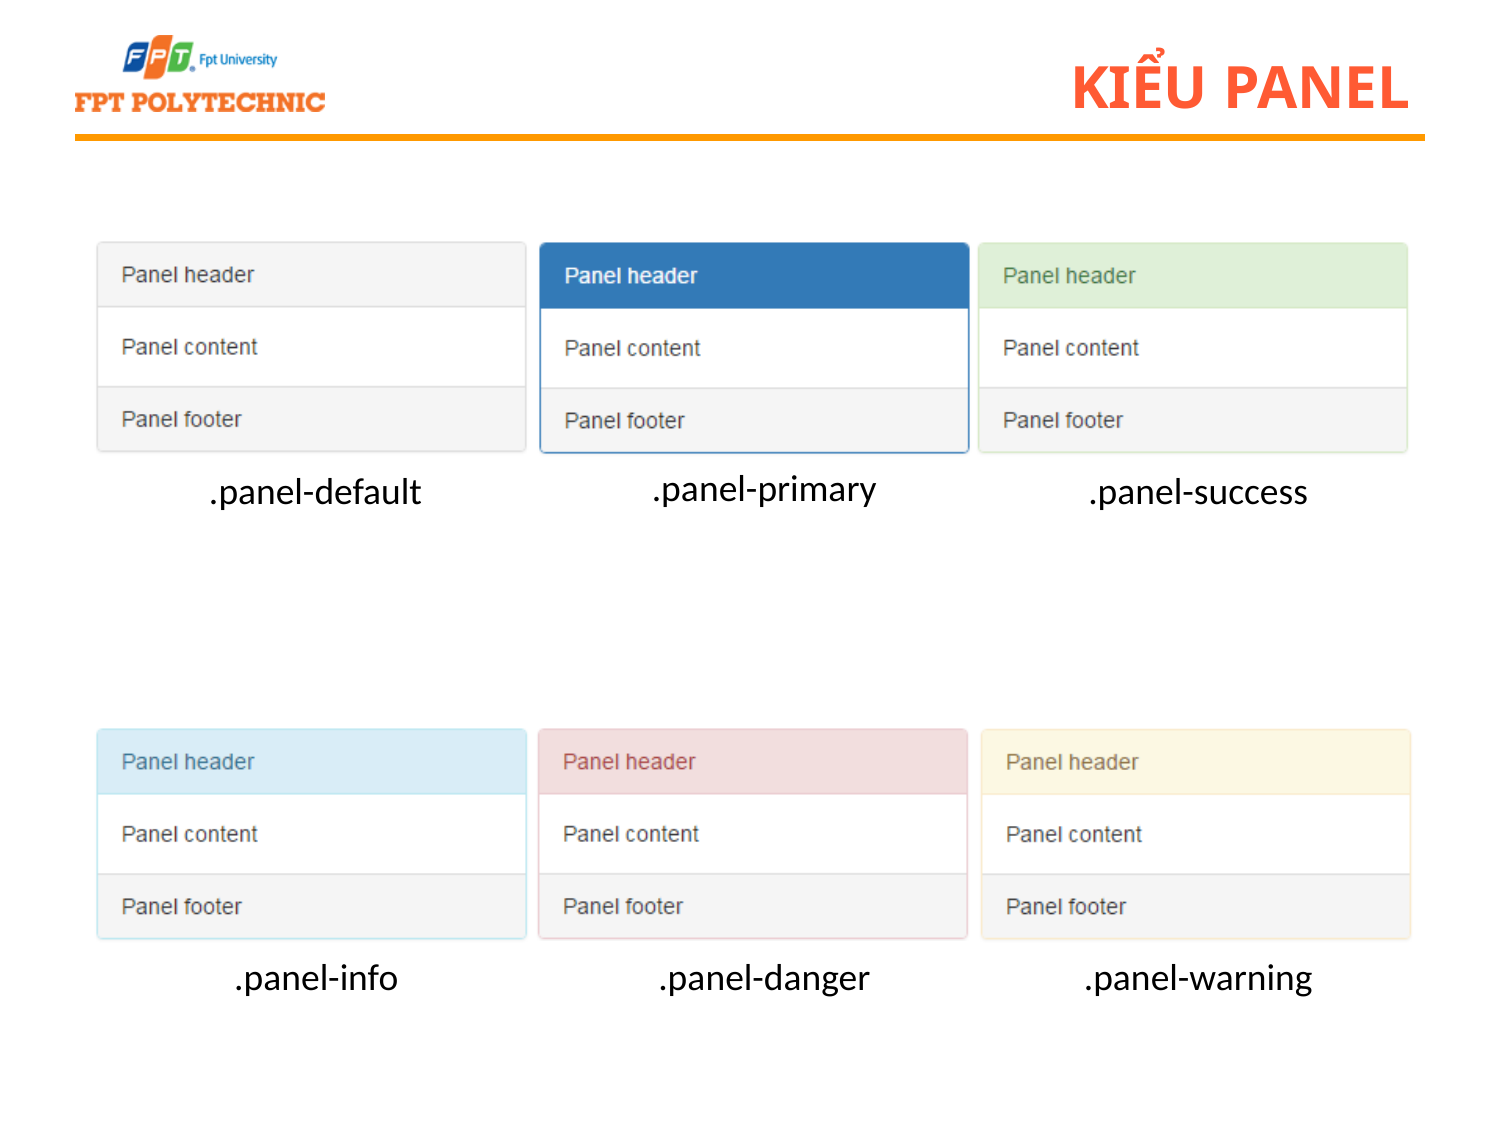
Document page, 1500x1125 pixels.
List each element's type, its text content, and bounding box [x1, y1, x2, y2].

text_box .panel-default [194, 465, 438, 520]
text_box .panel-success [1073, 466, 1324, 520]
text_box .panel-danger [643, 949, 886, 1005]
picture [977, 726, 1413, 946]
picture [534, 238, 973, 457]
title Kiểu panel [337, 45, 1425, 125]
picture [75, 35, 325, 112]
text_box .panel-primary [637, 466, 892, 516]
picture [534, 724, 973, 941]
picture [91, 724, 532, 946]
text_box .panel-warning [1069, 954, 1328, 1006]
text_box .panel-info [219, 955, 414, 1006]
picture [91, 237, 530, 457]
picture [974, 238, 1413, 458]
